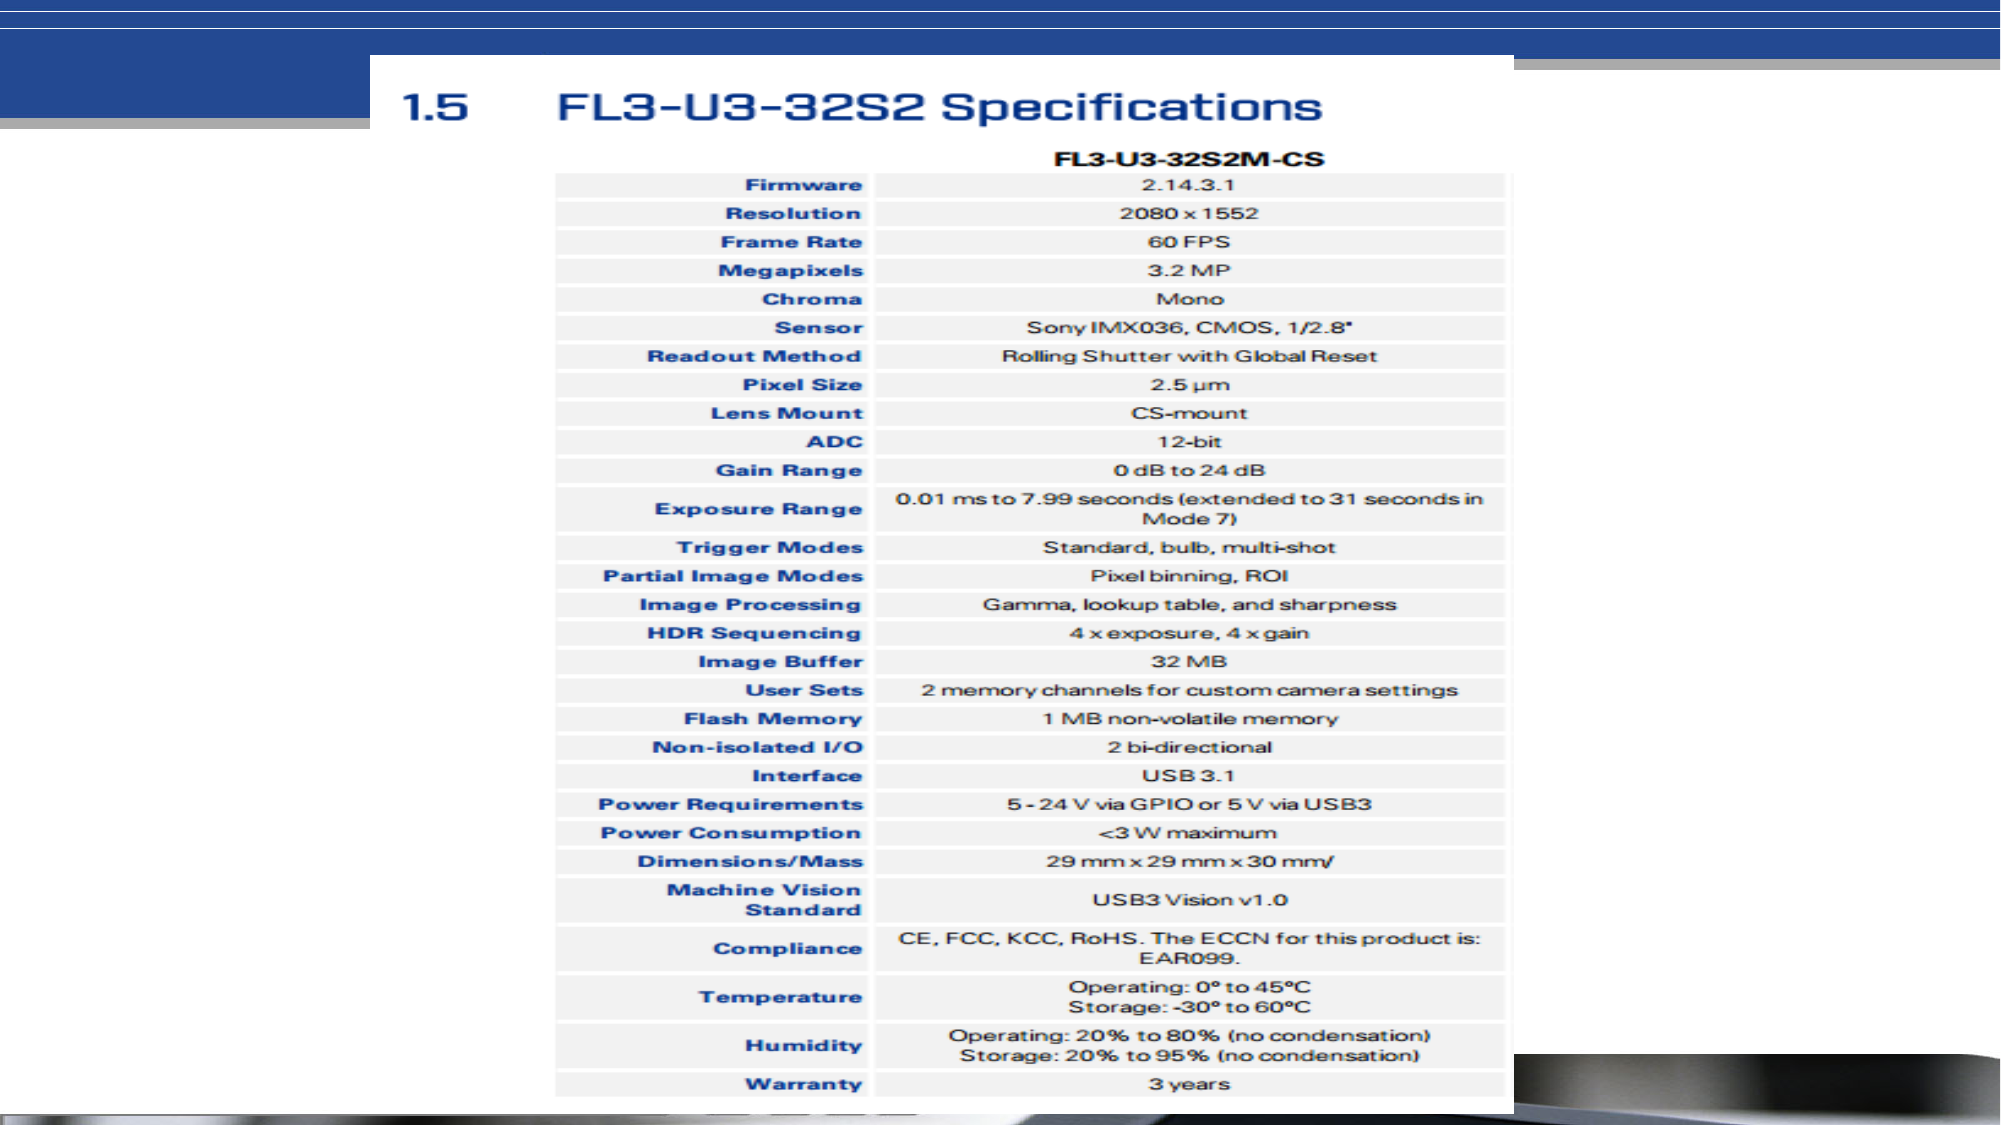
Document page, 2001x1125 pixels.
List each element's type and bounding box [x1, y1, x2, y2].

list [370, 55, 1514, 1114]
picture [0, 0, 2001, 1125]
